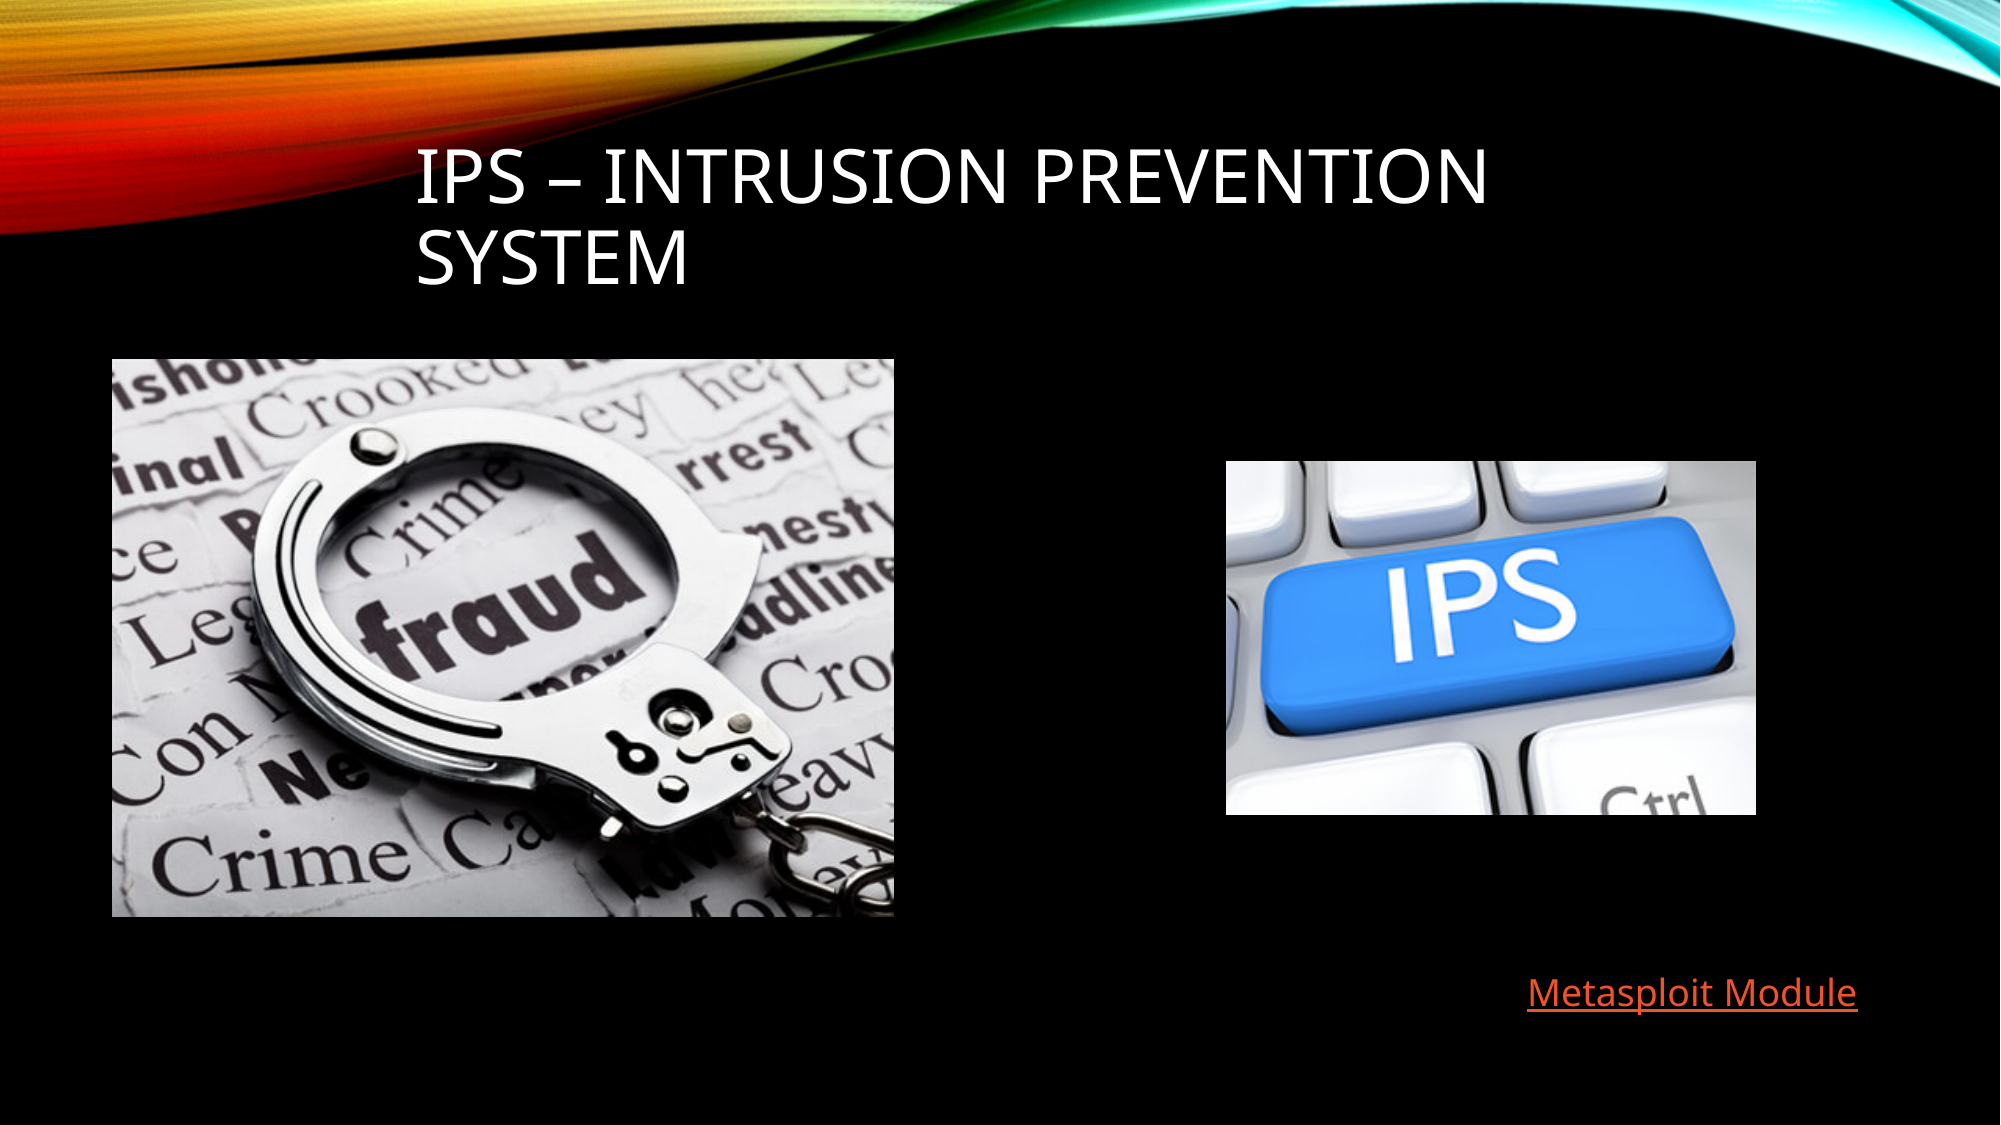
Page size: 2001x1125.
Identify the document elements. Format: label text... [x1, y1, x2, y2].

picture [1226, 461, 1756, 815]
picture [0, 0, 2000, 237]
title IPS – Intrusion prevention system [400, 113, 1756, 326]
picture [112, 359, 894, 917]
text_box Metasploit Module [1512, 961, 1916, 1028]
